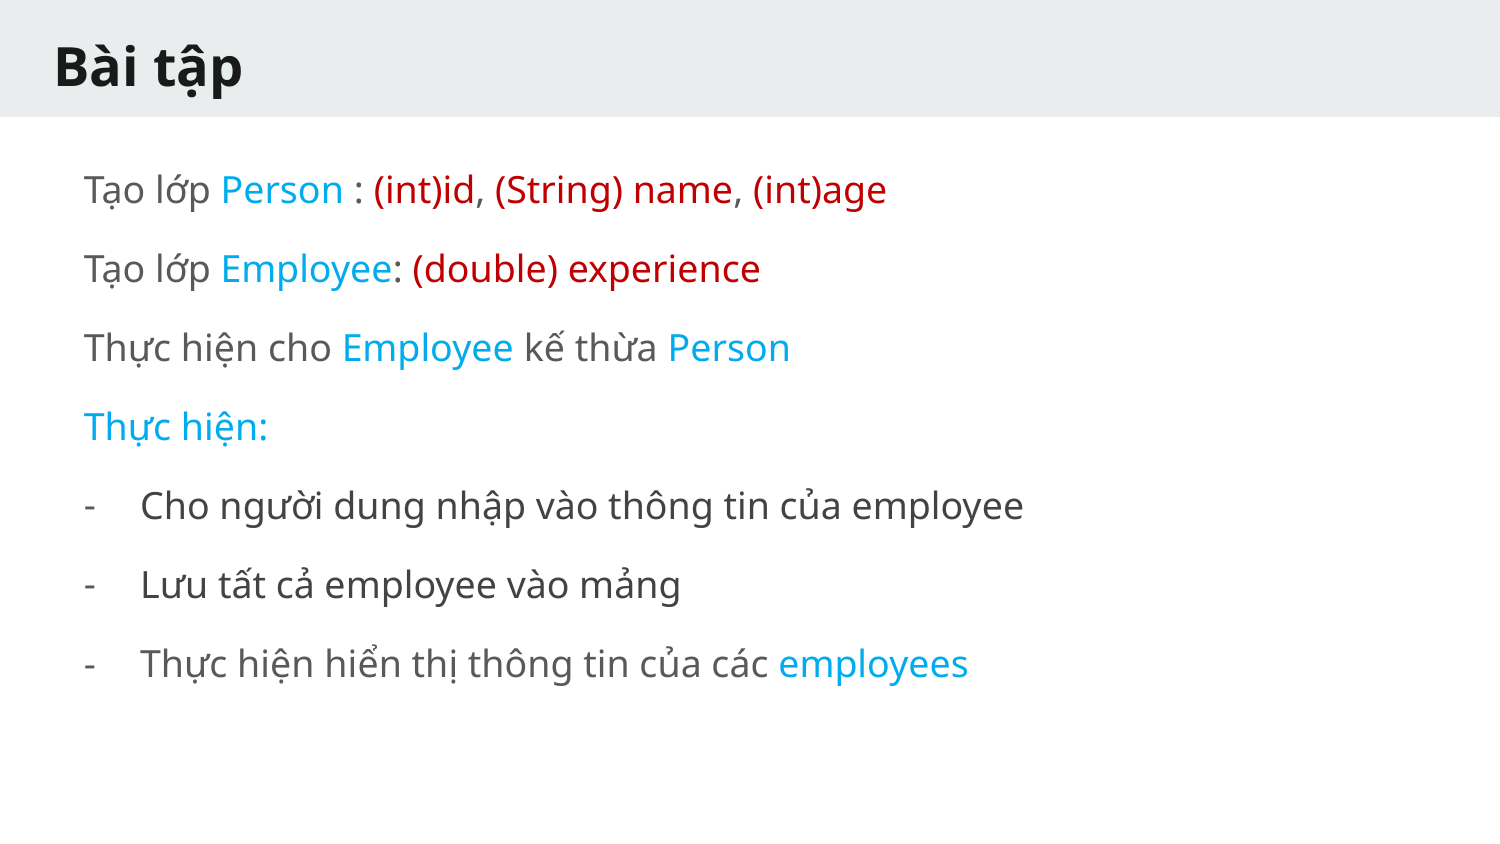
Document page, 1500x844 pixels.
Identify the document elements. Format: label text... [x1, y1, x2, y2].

text_box Tạo lớp Person : (int)id, (String) name, (int)age Tạo lớp Employee: (double) experience Thực hiện cho Employee kế thừa Person Thực hiện: Cho người dung nhập vào thông tin của employee Lưu tất cả employee vào mảng Thực hiện hiển thị thông tin của các employees [50, 141, 1431, 789]
title Bài tập [38, 17, 1467, 106]
